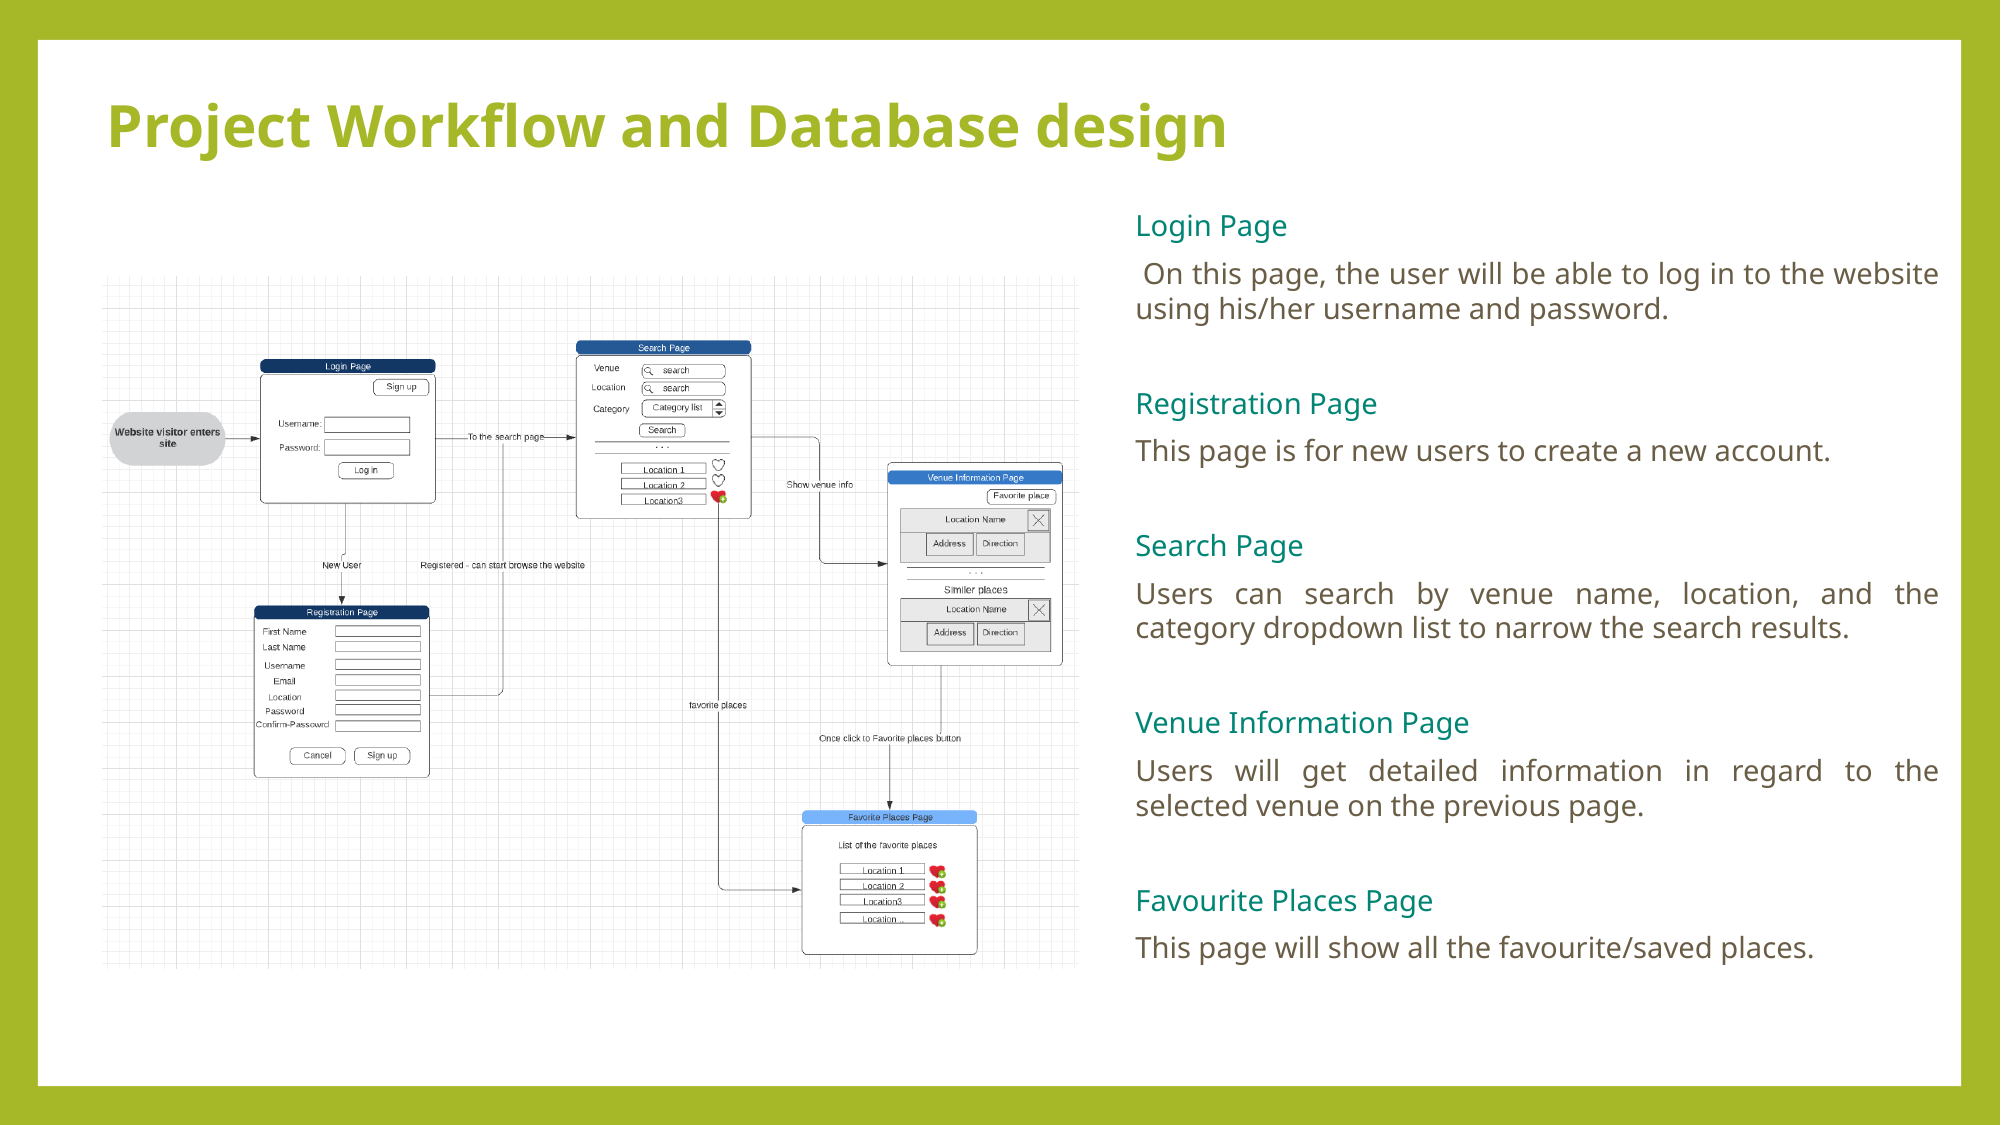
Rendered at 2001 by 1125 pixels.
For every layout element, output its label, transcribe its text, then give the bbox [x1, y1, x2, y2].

title Project Workflow and Database design [91, 16, 1389, 240]
text_box Login Page On this page, the user will be able to log in to the website using his/her username and password. Registration Page This page is for new users to create a new account. Search Page Users can search by venue name, location, and the category dropdown list to narrow the search results. Venue Information Page Users will get detailed information in regard to the selected venue on the previous page. Favourite Places Page This page will show all the favourite/saved places. [1120, 200, 1955, 1077]
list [102, 275, 1079, 969]
